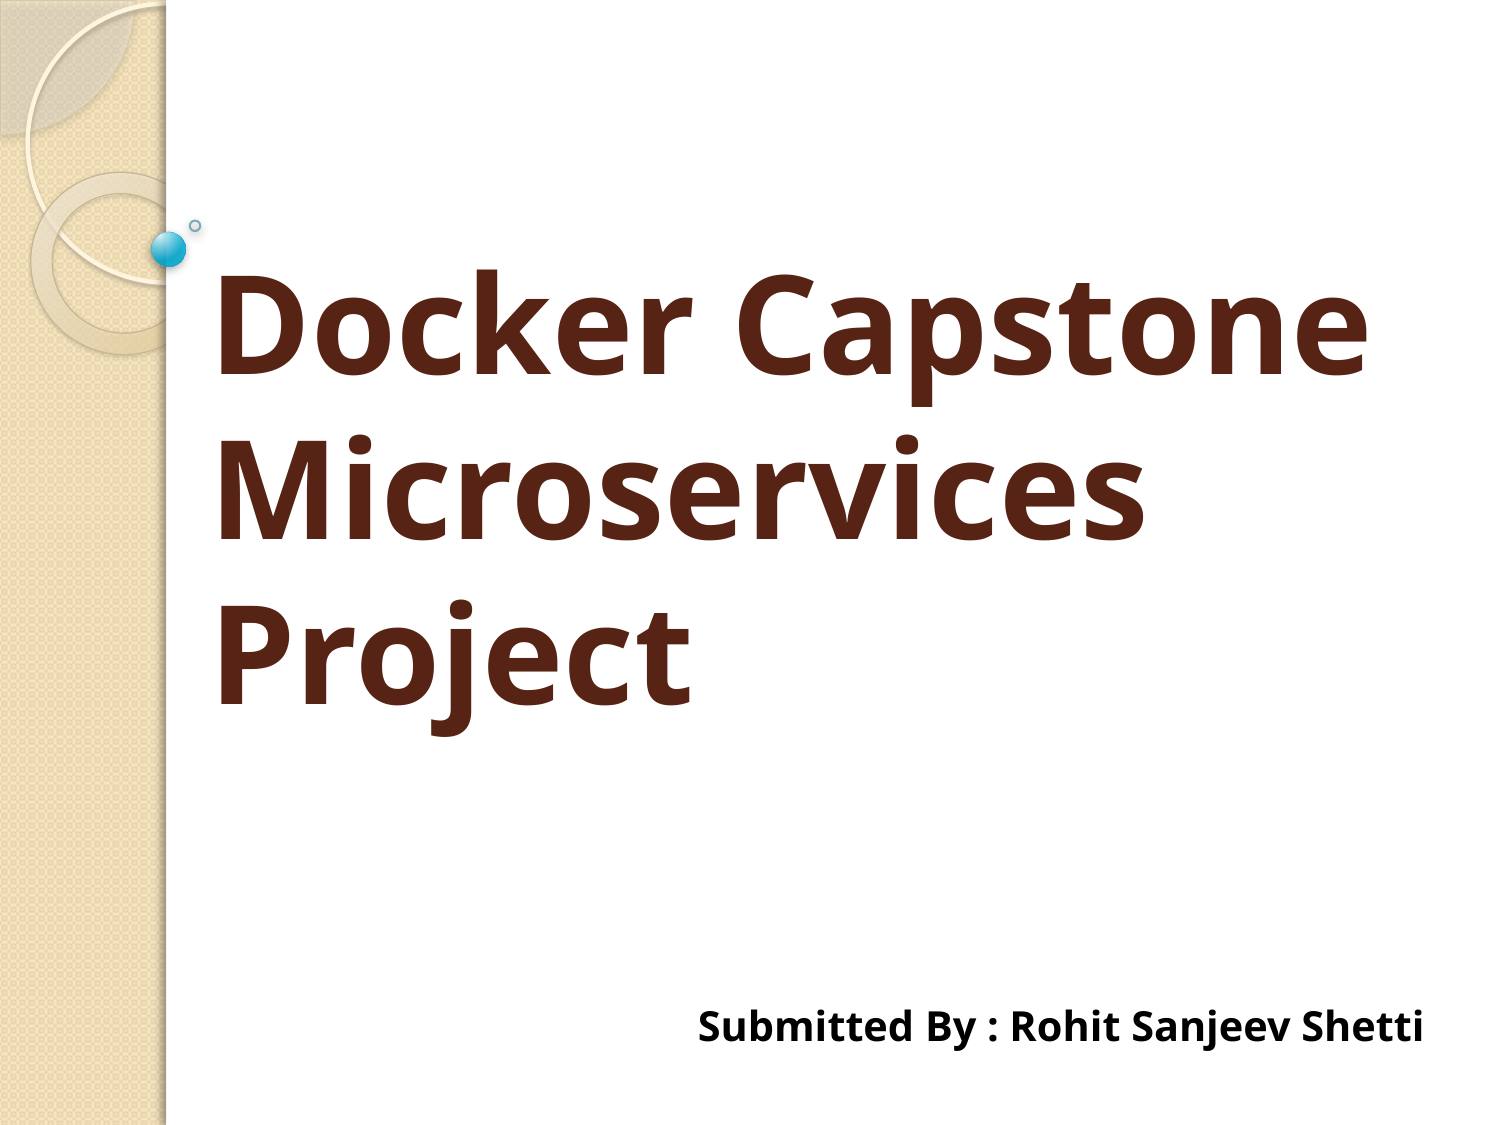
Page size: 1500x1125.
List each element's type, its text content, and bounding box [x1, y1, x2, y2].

subtitle Submitted By : Rohit Sanjeev Shetti [679, 999, 1483, 1090]
title Docker Capstone Microservices Project [194, 184, 1500, 740]
